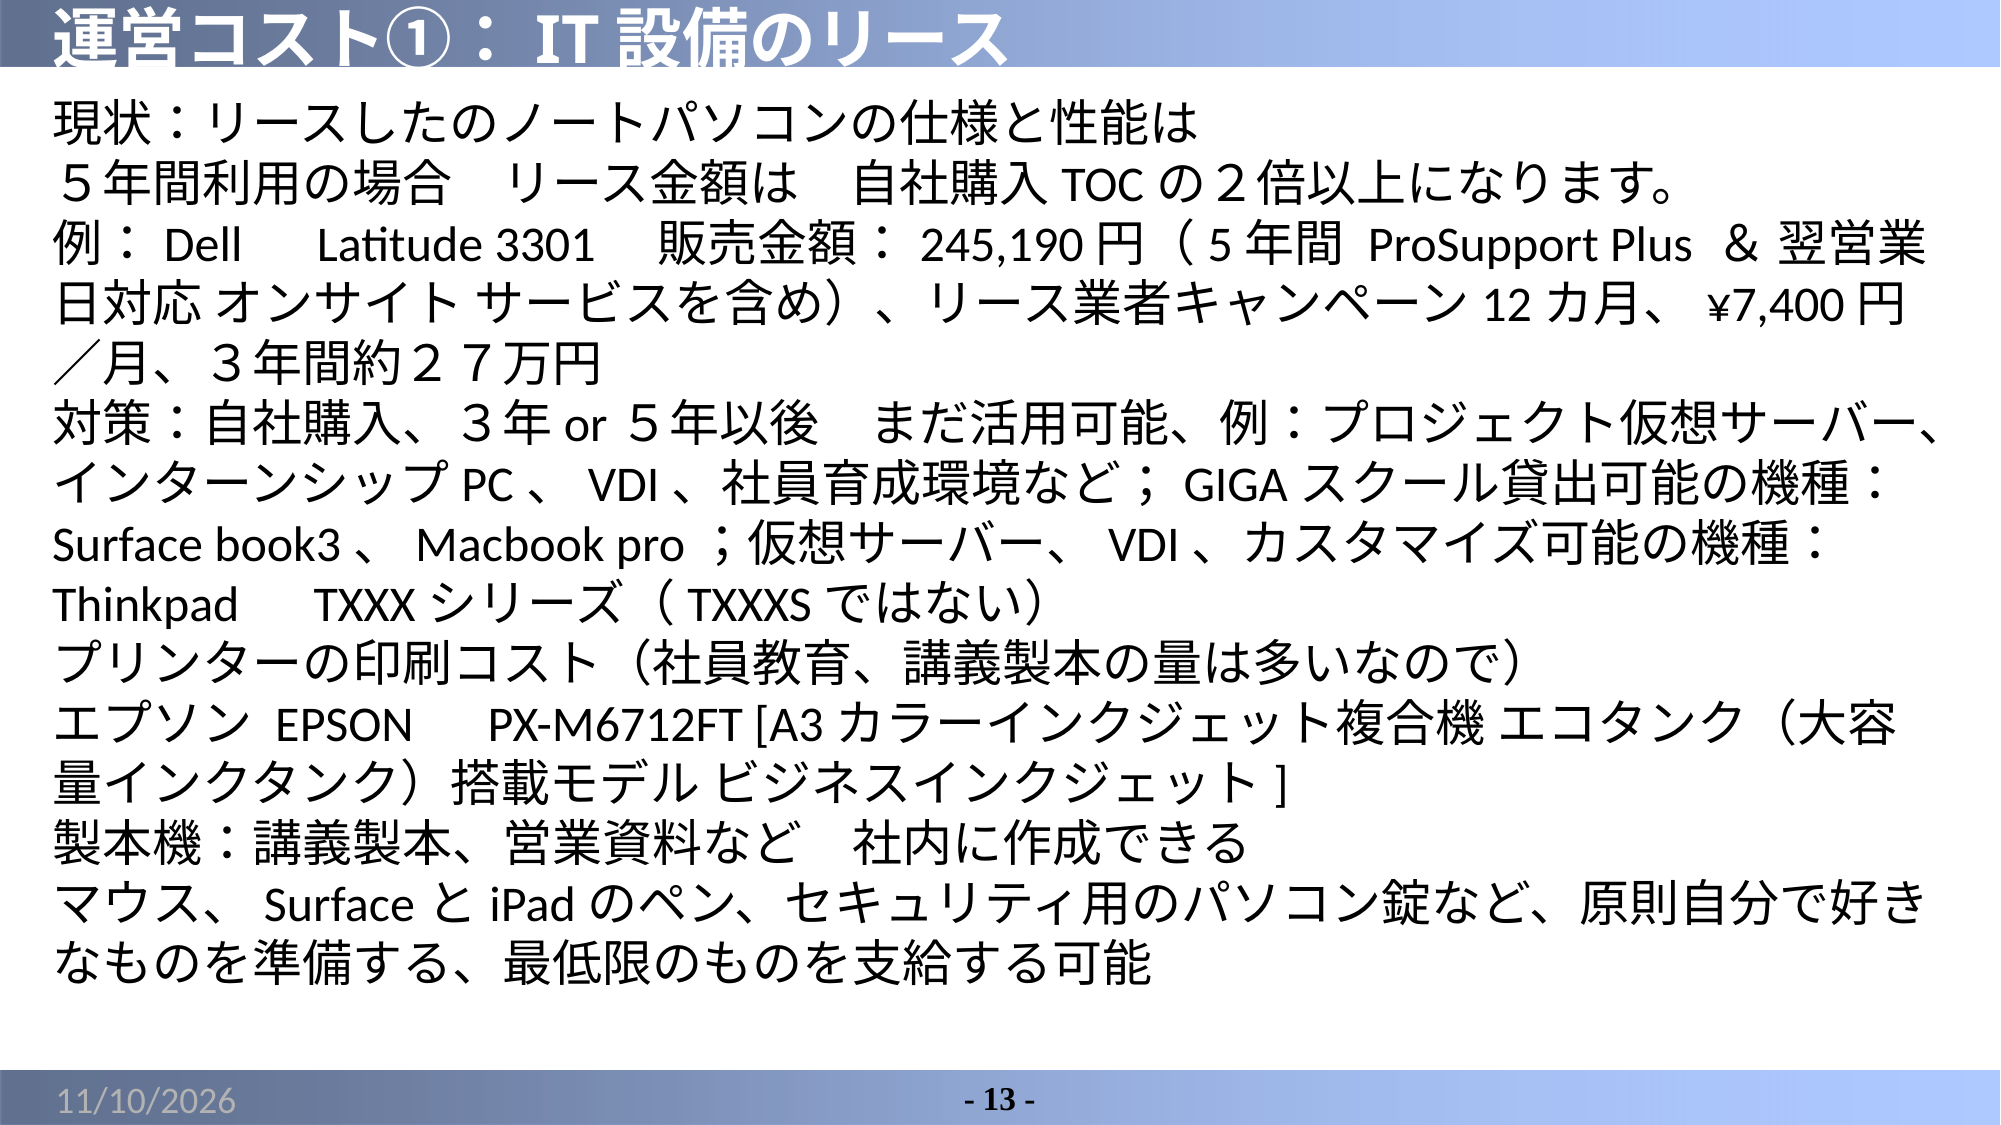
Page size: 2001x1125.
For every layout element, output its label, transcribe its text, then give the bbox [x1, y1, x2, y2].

list 現状：リースしたのノートパソコンの仕様と性能は ５年間利用の場合 リース金額は 自社購入TOCの２倍以上になります。 例：Dell Latitude 3301 販売金額：245,190円（5年間 ProSupport Plus ＆ 翌営業日対応 オンサイト サービスを含め）、リース業者キャンペーン12カ月、¥7,400円／月、３年間約２７万円 対策：自社購入、３年or５年以後 まだ活用可能、例：プロジェクト仮想サーバー、インターンシップPC、VDI、社員育成環境など；GIGAスクール貸出可能の機種：Surface book3、Macbook pro；仮想サーバー、VDI、カスタマイズ可能の機種：Thinkpad TXXXシリーズ（TXXXSではない） プリンターの印刷コスト（社員教育、講義製本の量は多いなので） エプソン EPSON PX-M6712FT [A3カラーインクジェット複合機 エコタンク（大容量インクタンク）搭載モデル ビジネスインクジェット] 製本機：講義製本、営業資料など 社内に作成できる マウス、SurfaceとiPadのペン、セキュリティ用のパソコン錠など、原則自分で好きなものを準備する、最低限のものを支給する可能 [52, 91, 1946, 1001]
slide_number - 13 - [934, 1078, 1063, 1117]
title 運営コスト①：IT設備のリース [52, 0, 1946, 78]
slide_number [55, 1076, 516, 1122]
